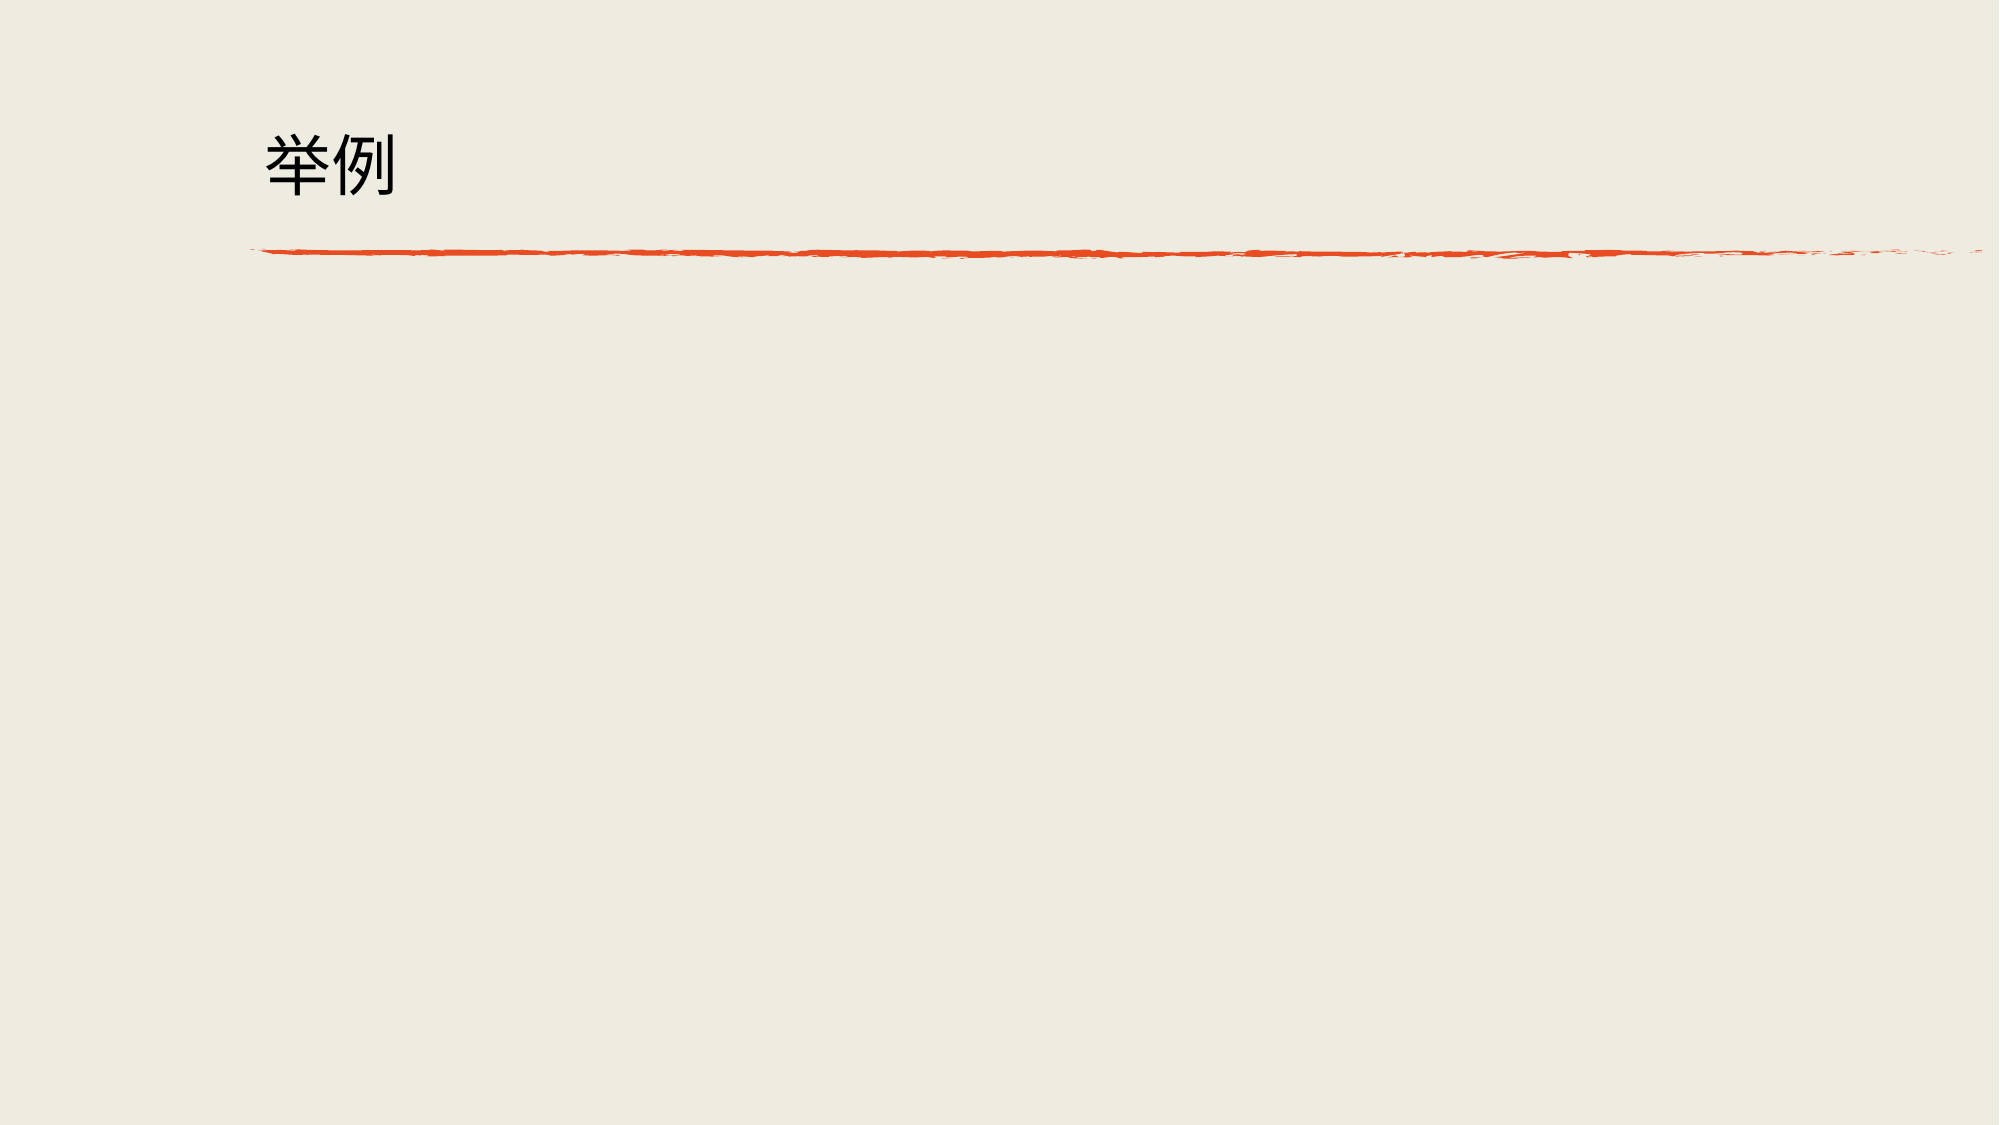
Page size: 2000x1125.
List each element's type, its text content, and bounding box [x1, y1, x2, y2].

title 举例 [249, 45, 1750, 213]
